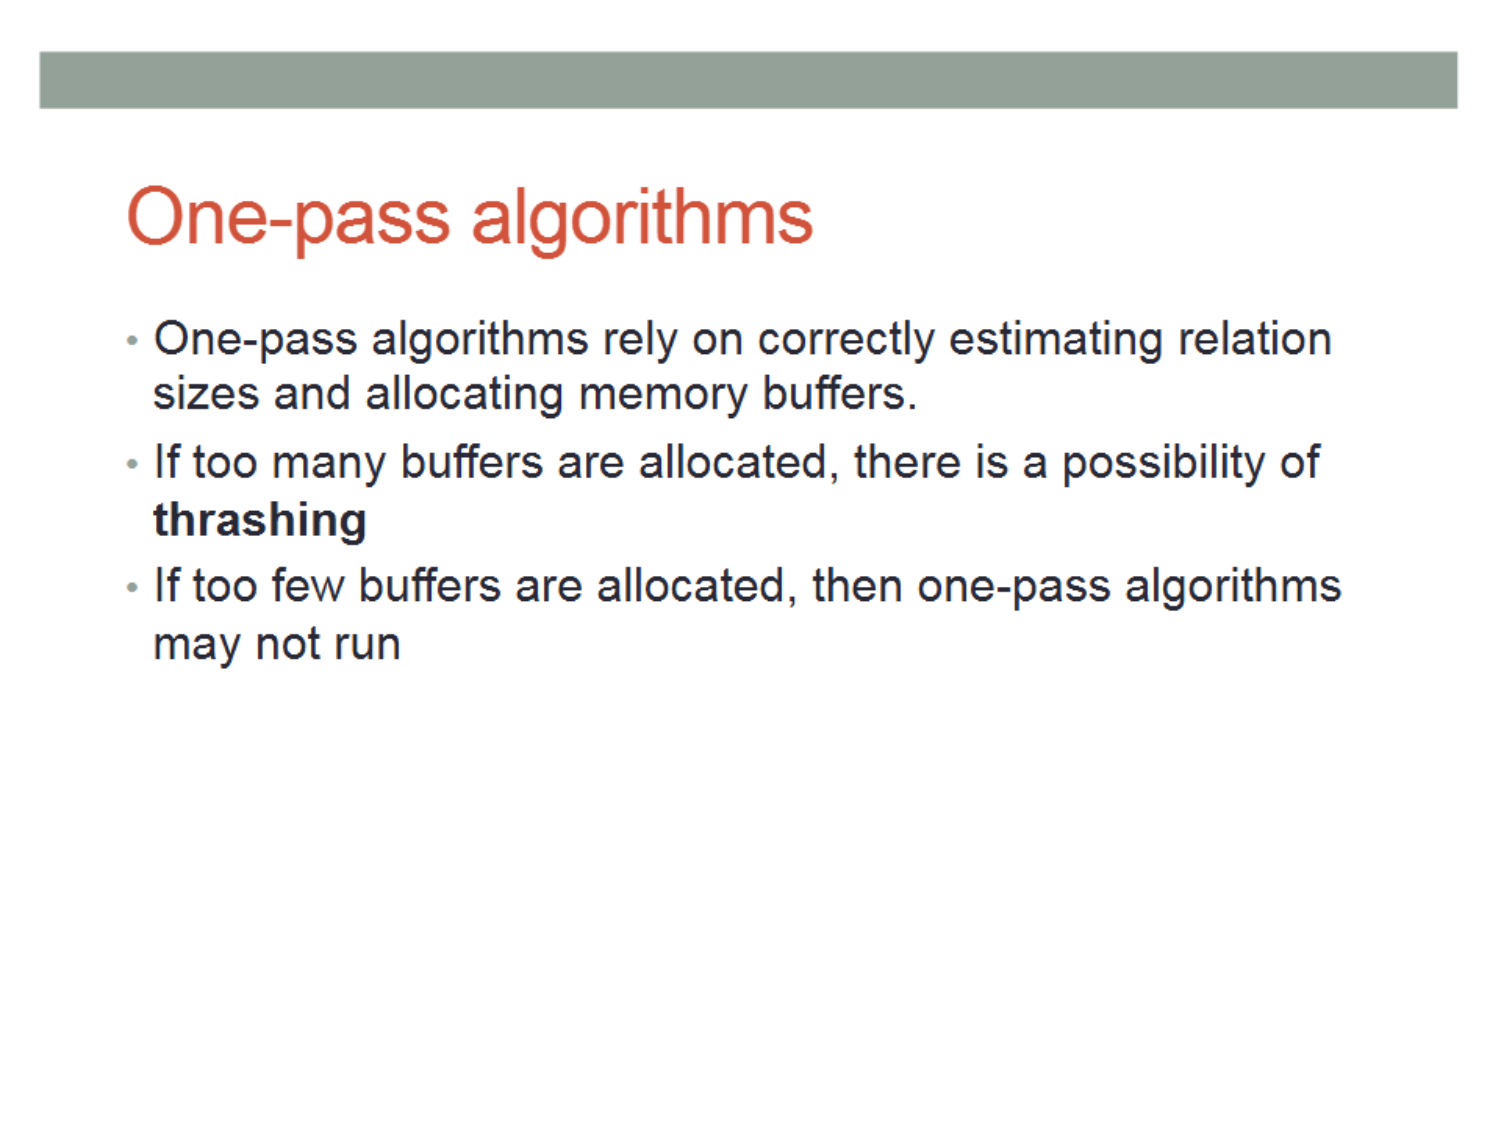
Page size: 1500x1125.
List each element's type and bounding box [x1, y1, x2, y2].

picture [30, 41, 1470, 1084]
